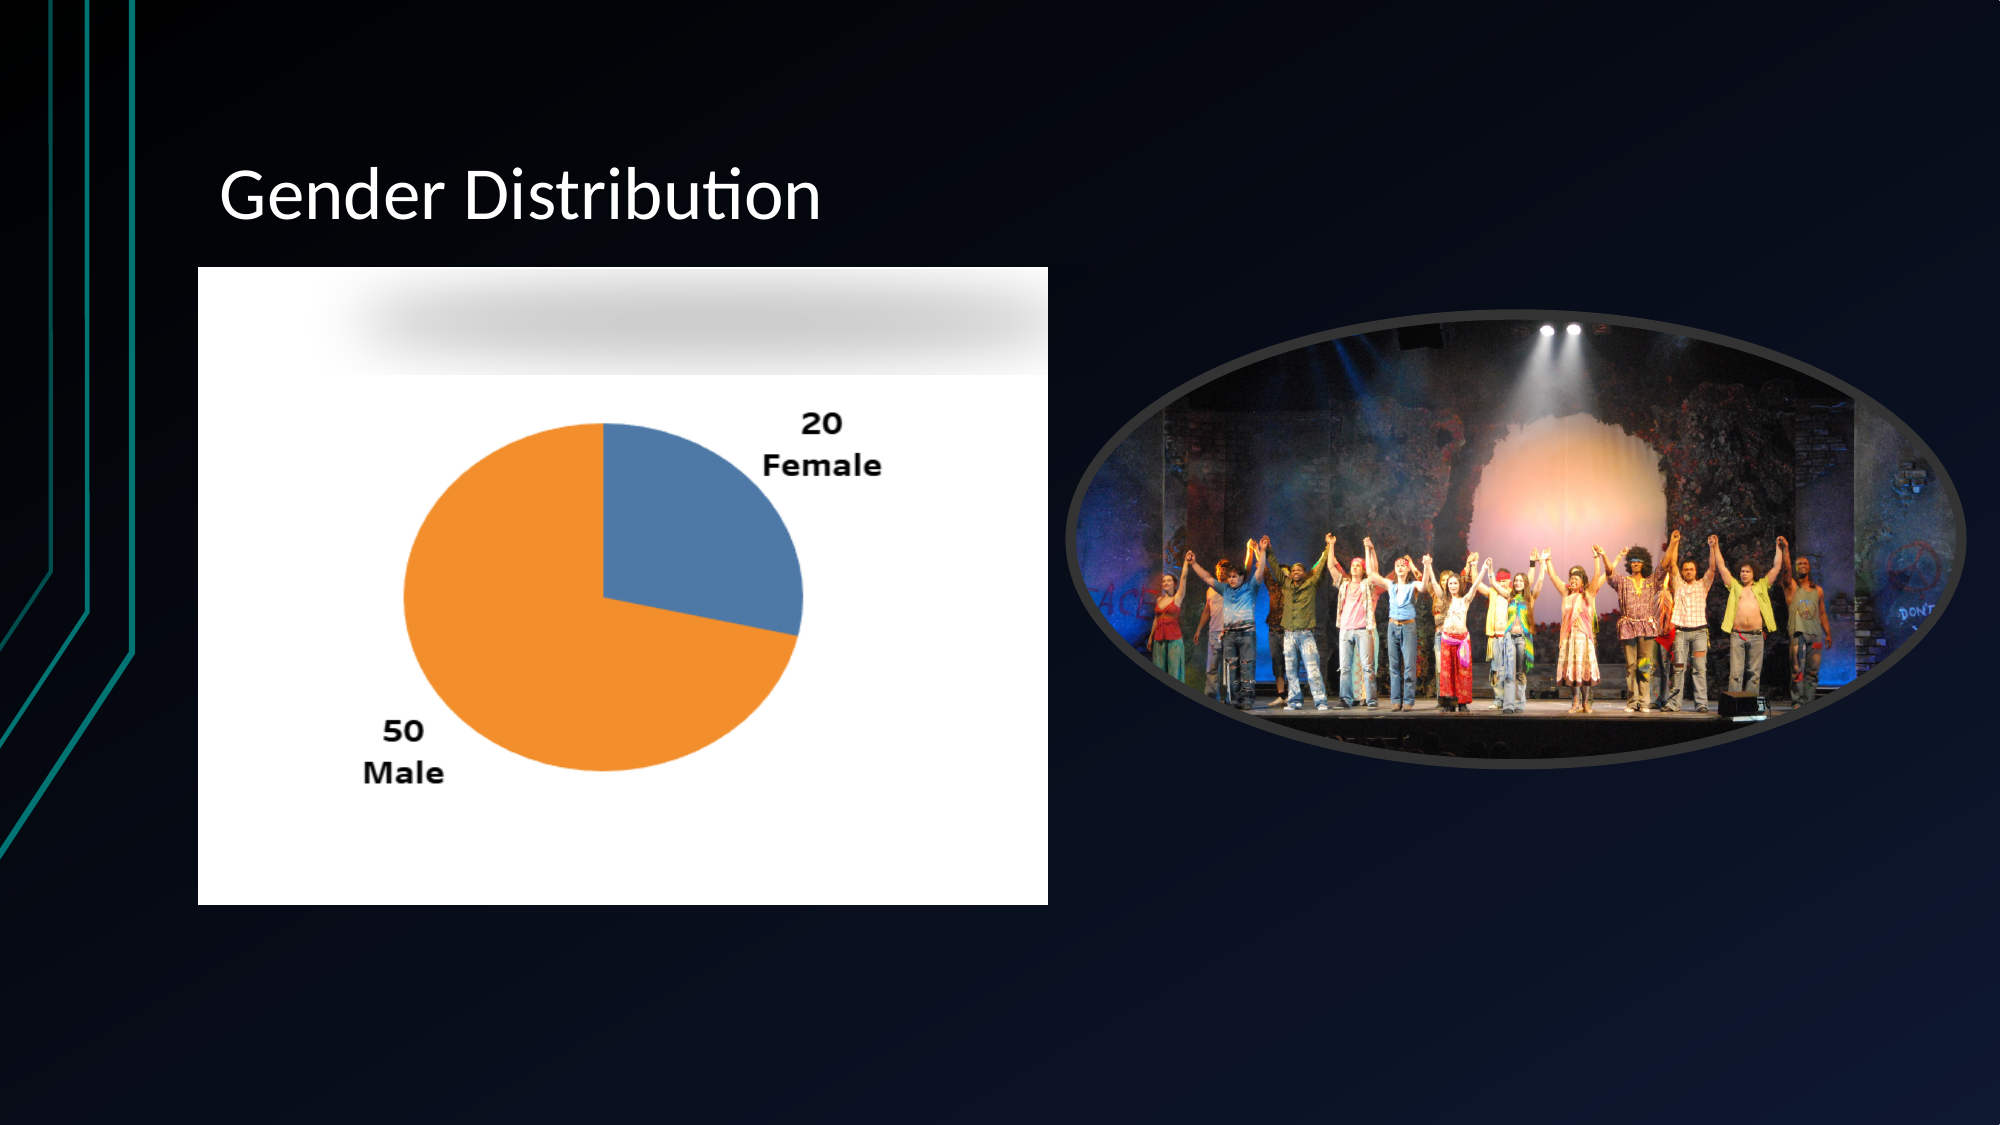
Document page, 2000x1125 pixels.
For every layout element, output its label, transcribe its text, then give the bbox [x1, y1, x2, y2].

title Gender Distribution [199, 45, 1900, 246]
picture [1070, 314, 1962, 765]
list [198, 266, 1049, 906]
